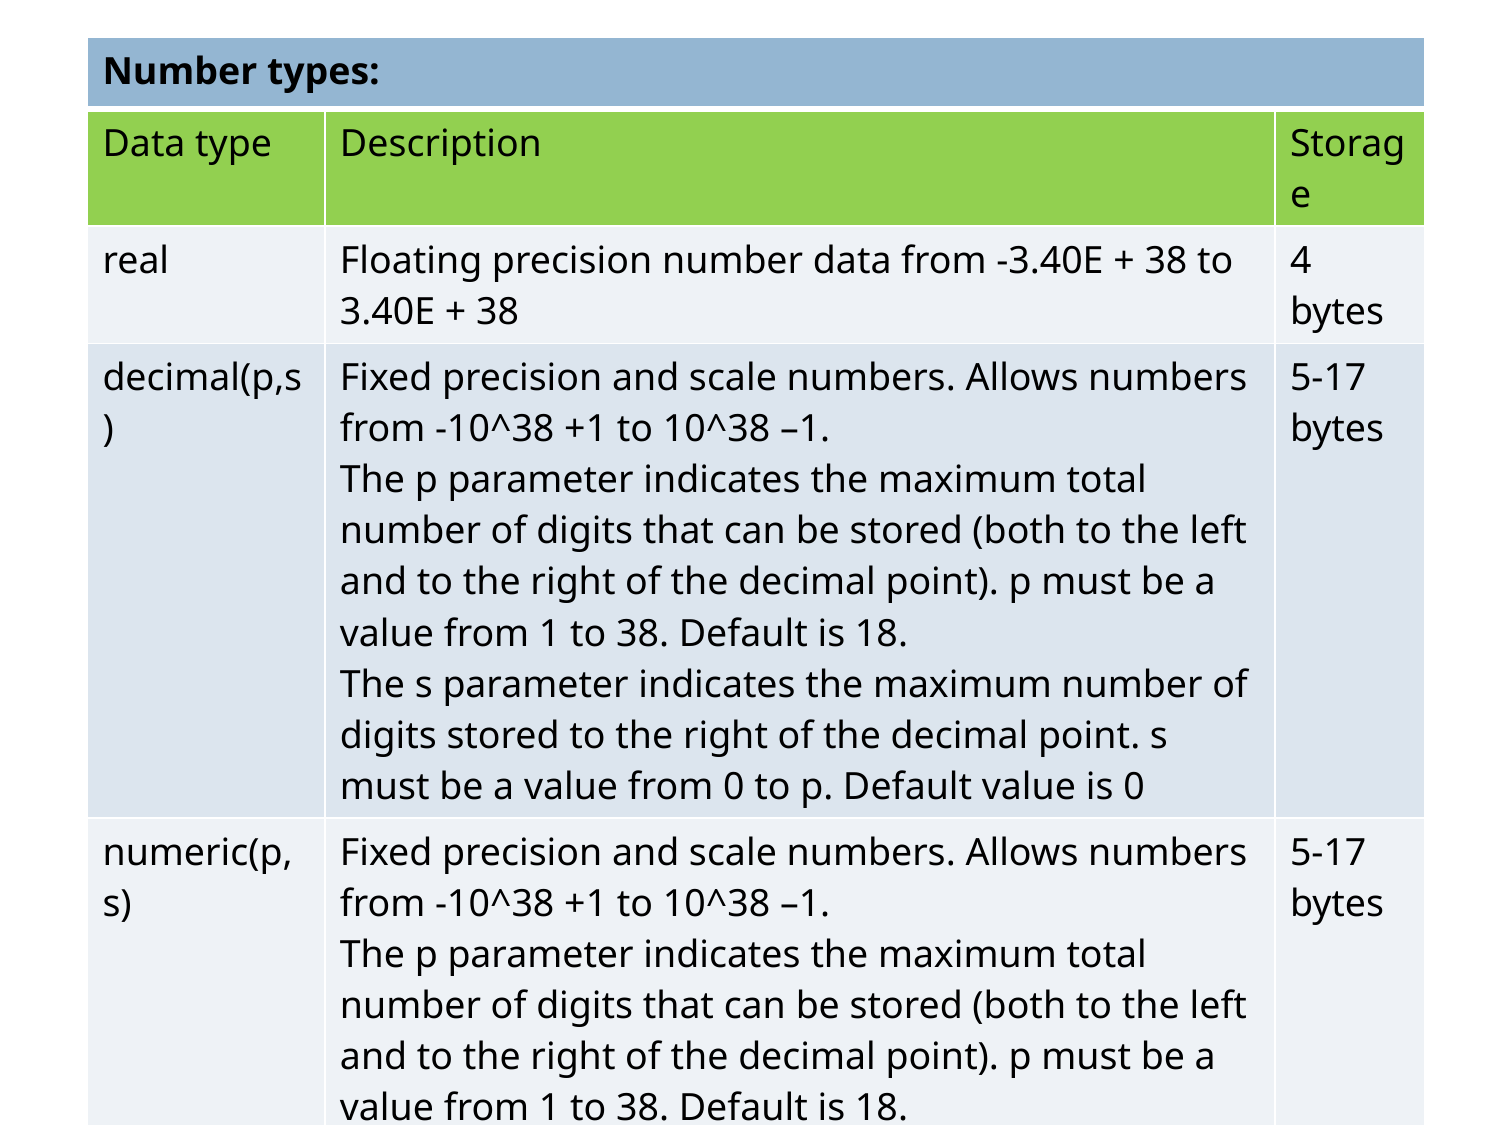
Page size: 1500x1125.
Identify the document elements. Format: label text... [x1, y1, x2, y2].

table_cell decimal(p,s) [88, 344, 324, 817]
table_header Number types: [88, 38, 1424, 106]
table_cell 5-17 bytes [1276, 344, 1424, 817]
table_cell Floating precision number data from -3.40E + 38 to 3.40E + 38 [326, 227, 1274, 343]
table_cell Fixed precision and scale numbers. Allows numbers from -10^38 +1 to 10^38 –1. The p parameter indicates the maximum total number of digits that can be stored (both to the left and to the right of the decimal point). p must be a value from 1 to 38. Default is 18. The s parameter indicates the maximum number of digits stored to the right of the decimal point. s must be a value from 0 to p. Default value is 0 [326, 344, 1274, 817]
table_cell Description [326, 112, 1274, 225]
table_cell Storage [1276, 112, 1424, 225]
table_cell 5-17 bytes [1276, 819, 1424, 1125]
table_cell numeric(p,s) [88, 819, 324, 1125]
table_cell Data type [88, 112, 324, 225]
table_cell 4 bytes [1276, 227, 1424, 343]
table_cell Fixed precision and scale numbers. Allows numbers from -10^38 +1 to 10^38 –1. The p parameter indicates the maximum total number of digits that can be stored (both to the left and to the right of the decimal point). p must be a value from 1 to 38. Default is 18. The s parameter indicates the maximum number of digits stored to the right of the decimal point. s must be a value from 0 to p. Default value is 0 [326, 819, 1274, 1125]
table_cell real [88, 227, 324, 343]
